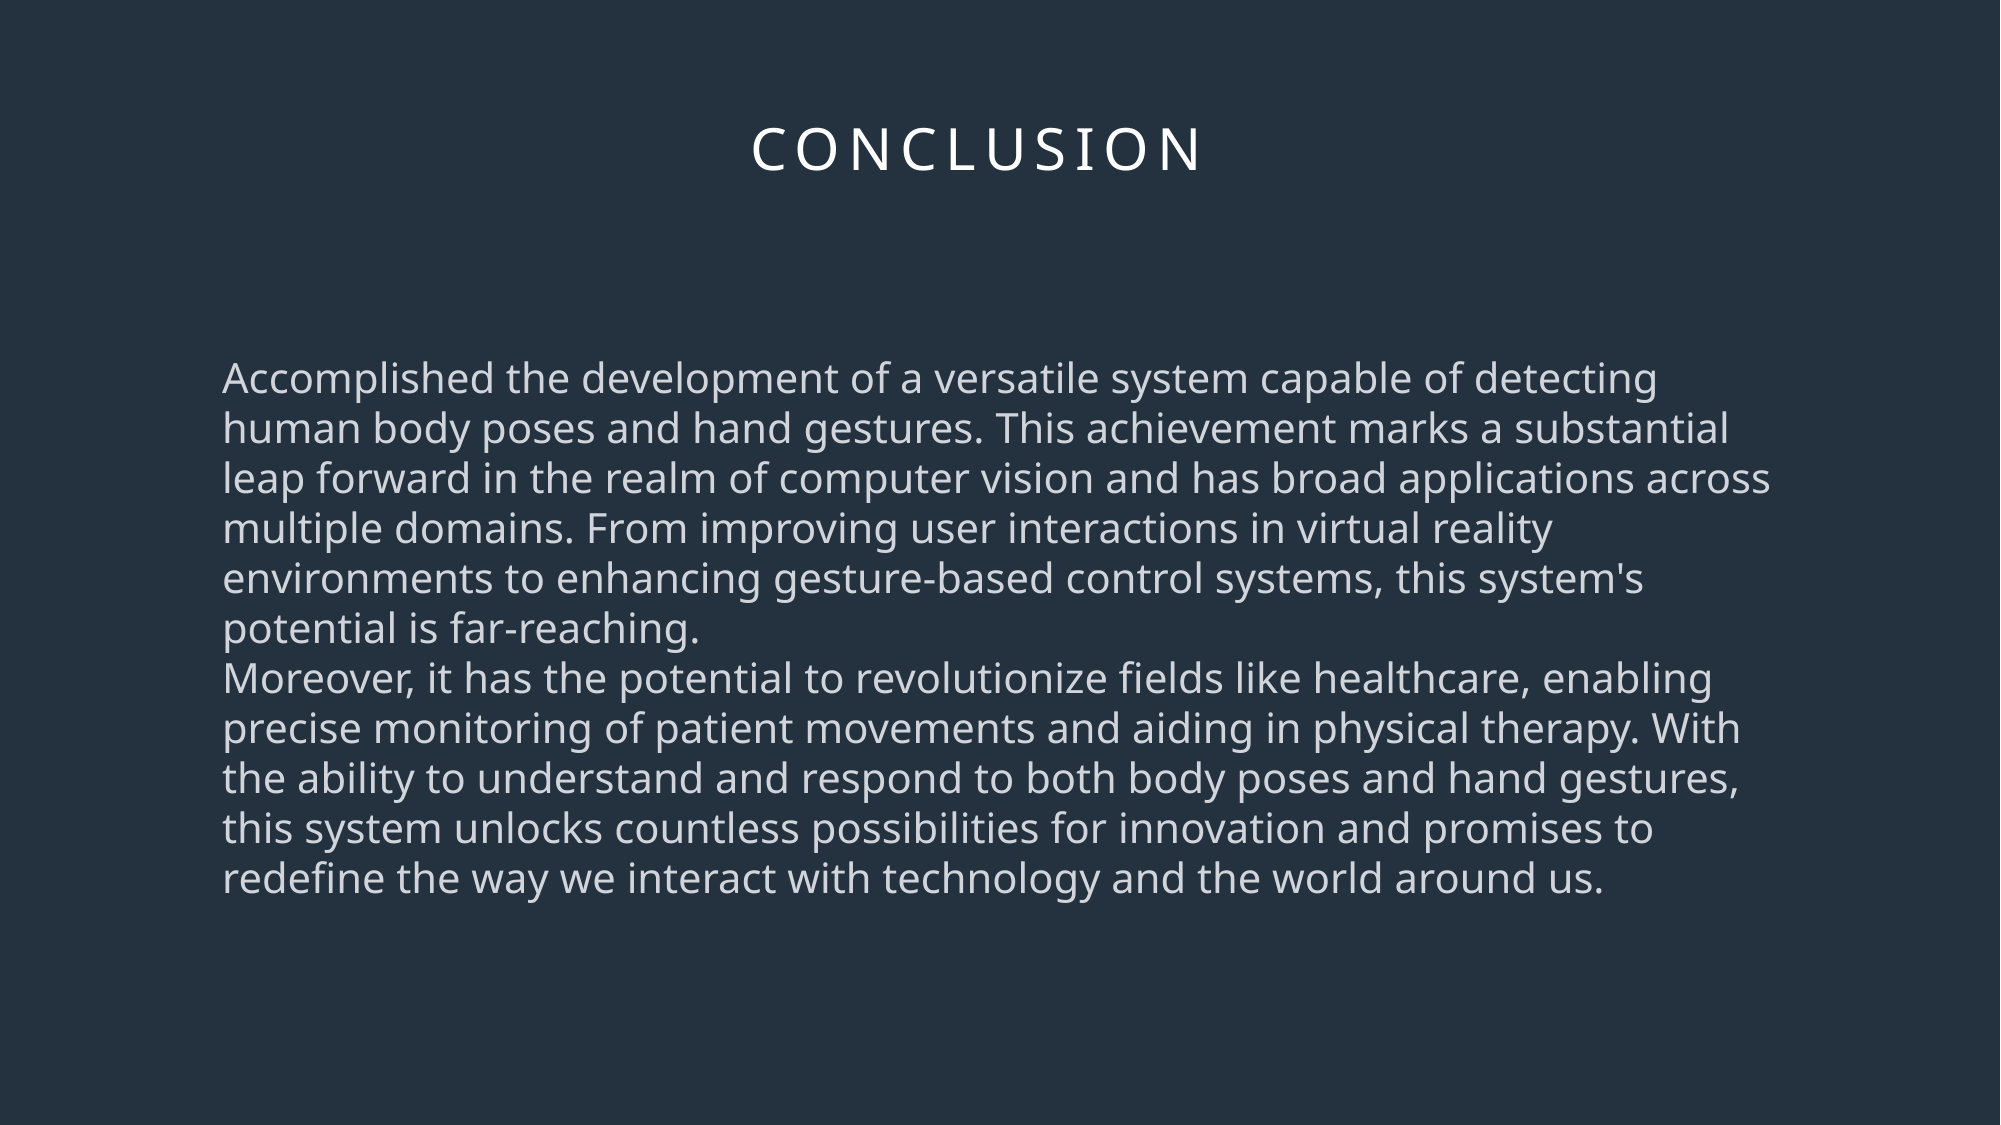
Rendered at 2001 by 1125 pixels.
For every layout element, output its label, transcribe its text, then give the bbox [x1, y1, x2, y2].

title conclusion [750, 112, 1250, 220]
text_box Accomplished the development of a versatile system capable of detecting human body poses and hand gestures. This achievement marks a substantial leap forward in the realm of computer vision and has broad applications across multiple domains. From improving user interactions in virtual reality environments to enhancing gesture-based control systems, this system's potential is far-reaching. Moreover, it has the potential to revolutionize fields like healthcare, enabling precise monitoring of patient movements and aiding in physical therapy. With the ability to understand and respond to both body poses and hand gestures, this system unlocks countless possibilities for innovation and promises to redefine the way we interact with technology and the world around us. [207, 344, 1793, 910]
